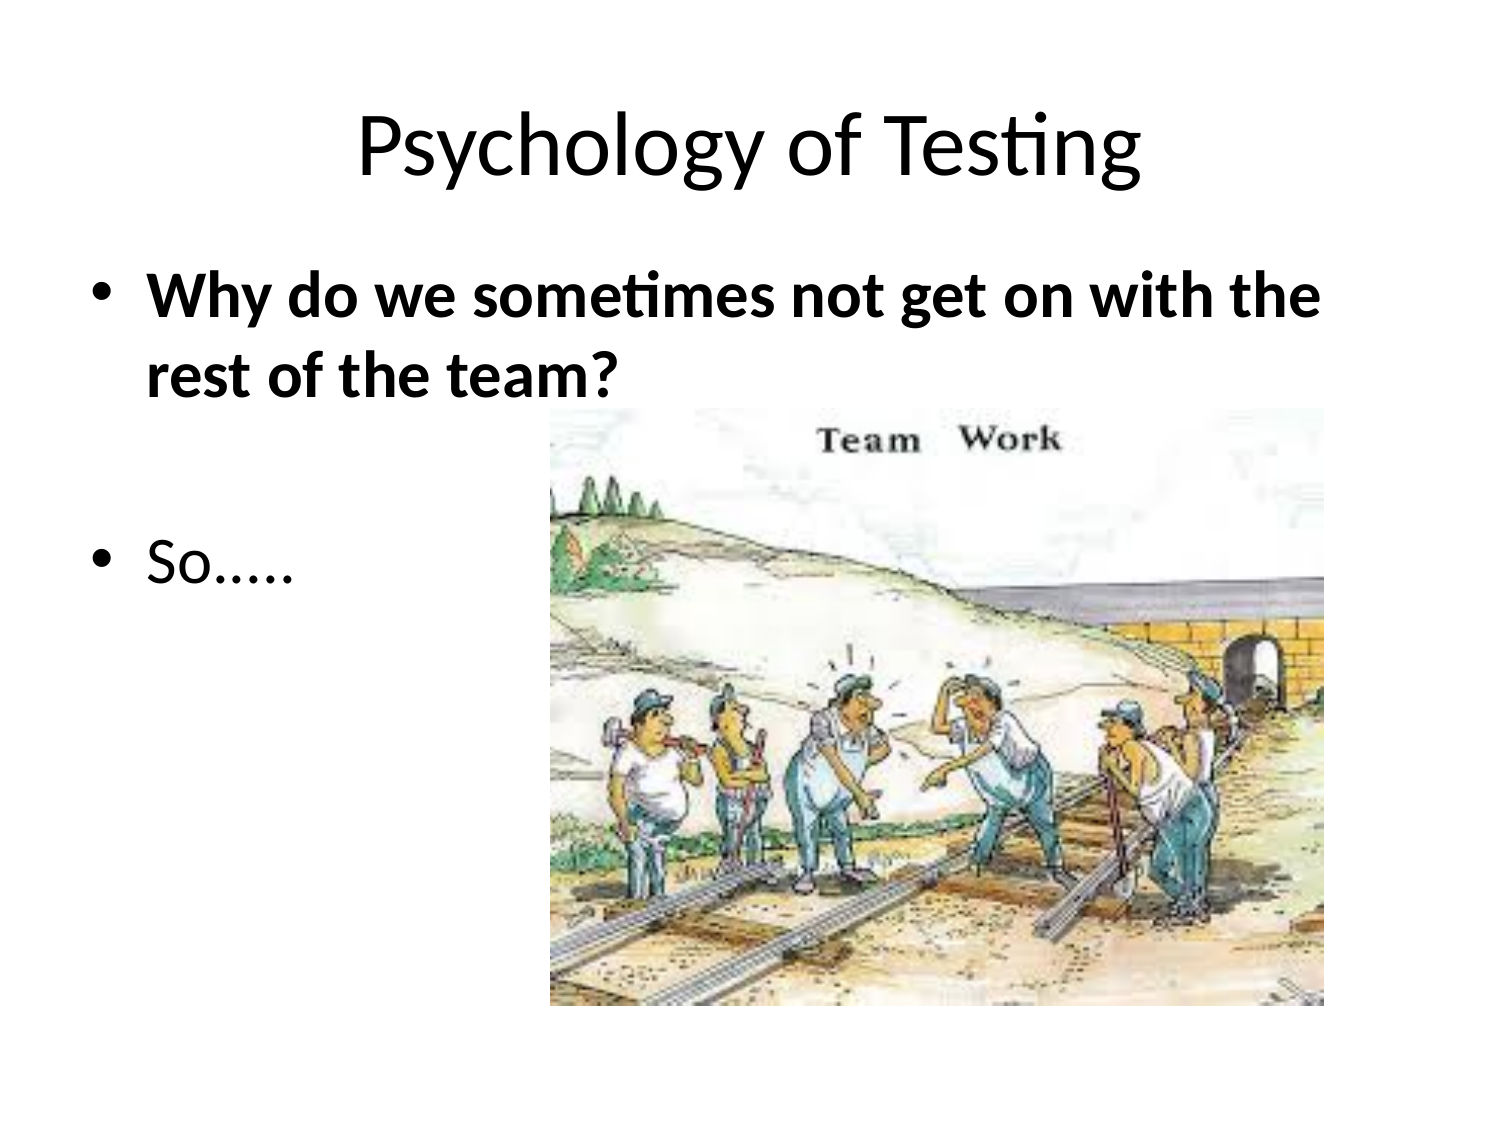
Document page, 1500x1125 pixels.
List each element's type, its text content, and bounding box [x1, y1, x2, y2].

title Psychology of Testing [75, 45, 1425, 233]
list Why do we sometimes not get on with the rest of the team? So..... [75, 242, 1388, 1047]
picture [550, 408, 1324, 1006]
